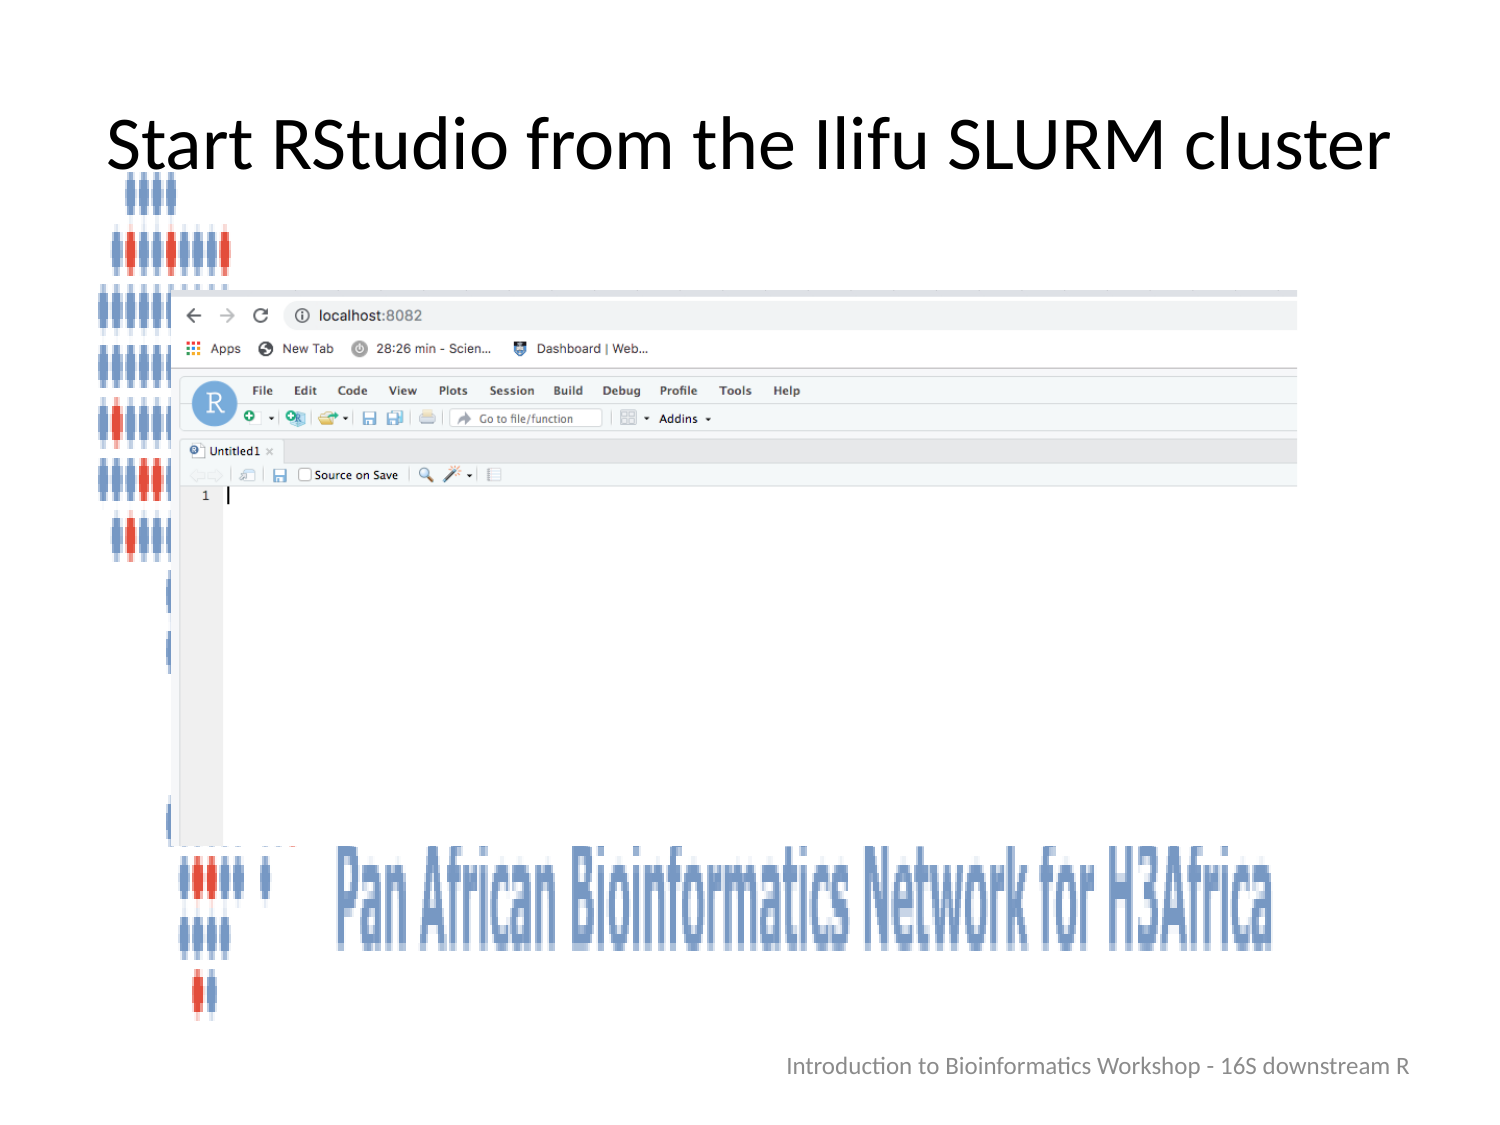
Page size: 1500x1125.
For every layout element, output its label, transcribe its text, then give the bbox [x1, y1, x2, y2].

text_box Start RStudio from the Ilifu SLURM cluster [75, 45, 1425, 233]
picture [170, 290, 1298, 847]
text_box Introduction to Bioinformatics Workshop - 16S downstream R [655, 1035, 1426, 1095]
